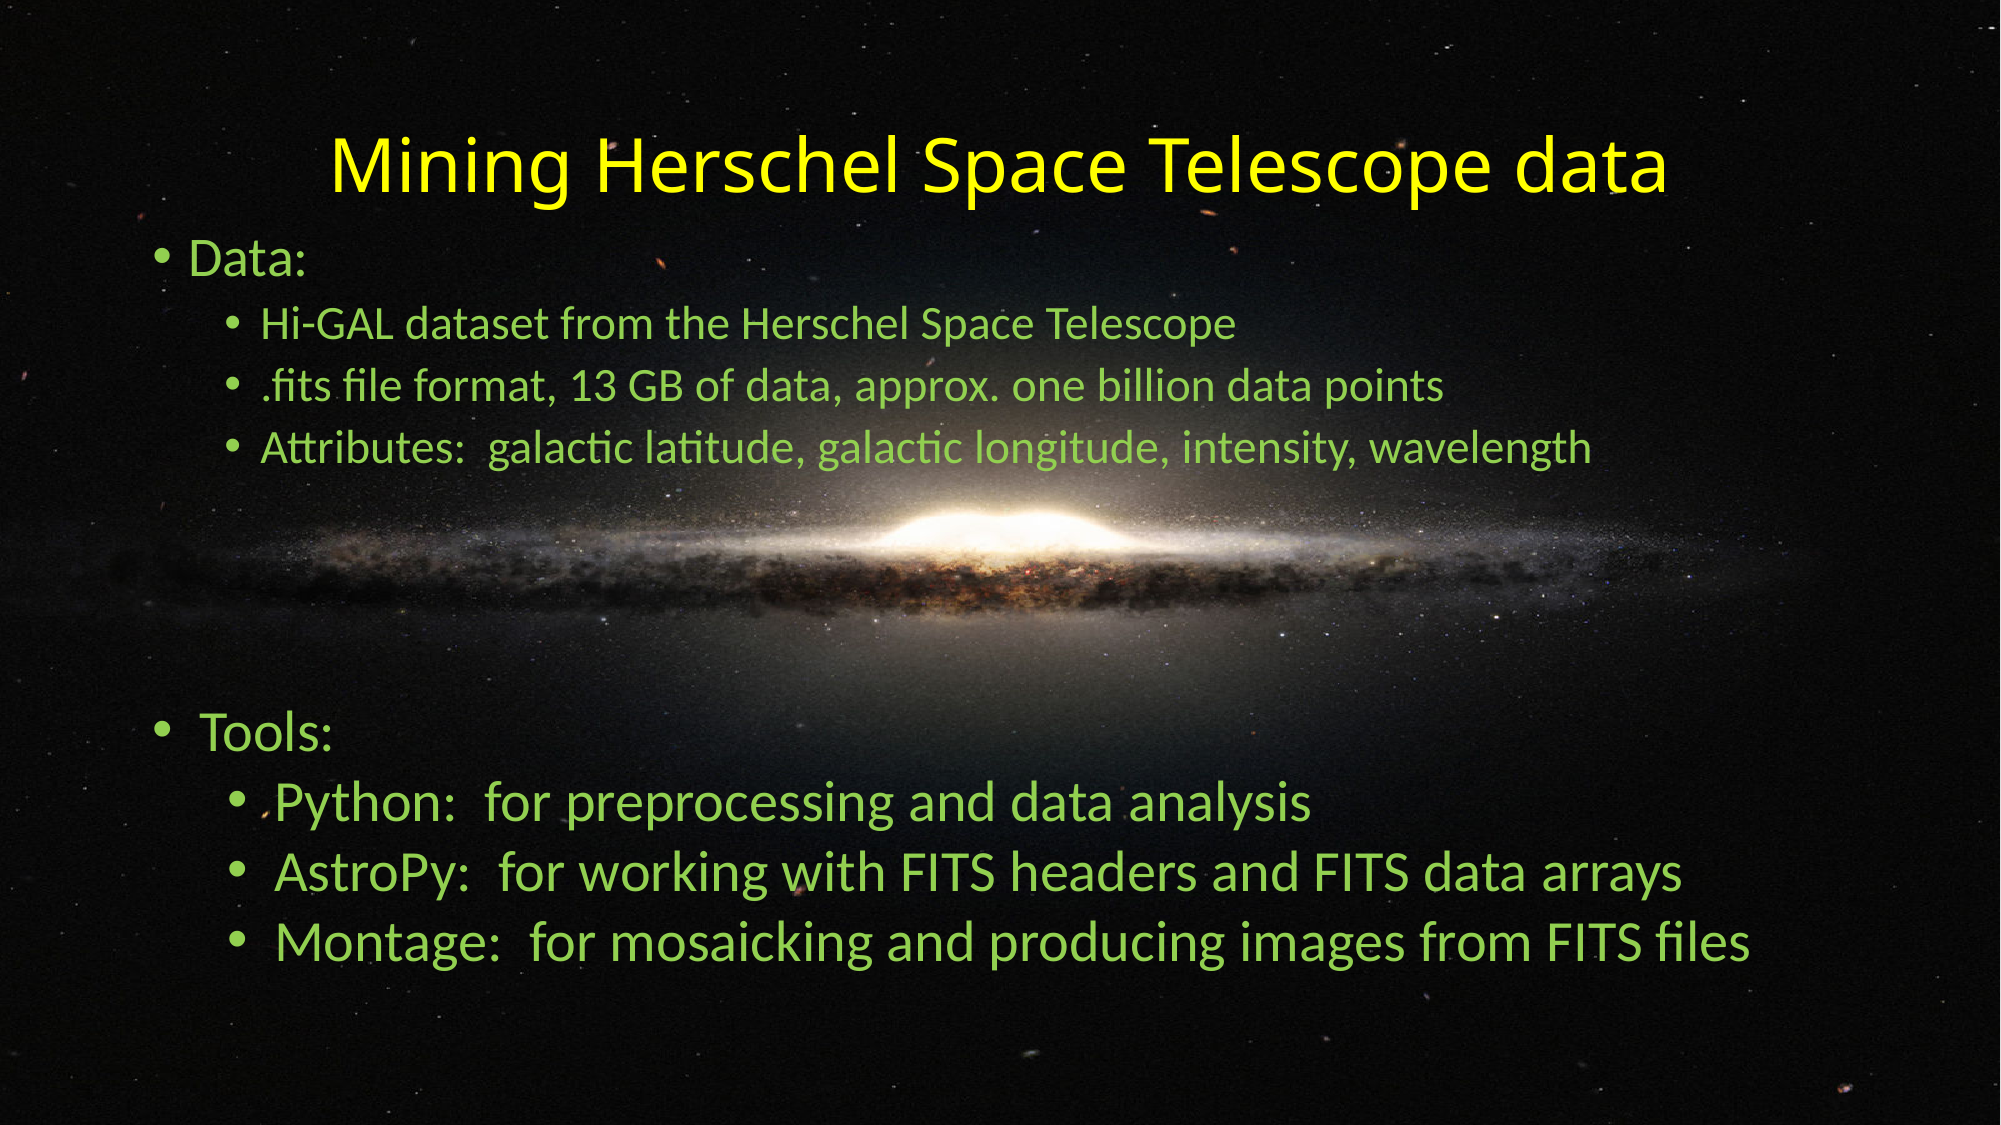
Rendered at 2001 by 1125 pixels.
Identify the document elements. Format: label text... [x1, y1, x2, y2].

picture [0, 0, 2001, 1125]
title Mining Herschel Space Telescope data [137, 59, 1863, 278]
text_box Tools: Python: for preprocessing and data analysis AstroPy: for working with FITS headers and FITS data arrays Montage: for mosaicking and producing images from FITS files [137, 685, 1782, 981]
list Data: Hi-GAL dataset from the Herschel Space Telescope .fits file format, 13 GB of data, approx. one billion data points Attributes: galactic latitude, galactic longitude, intensity, wavelength [137, 220, 1782, 482]
